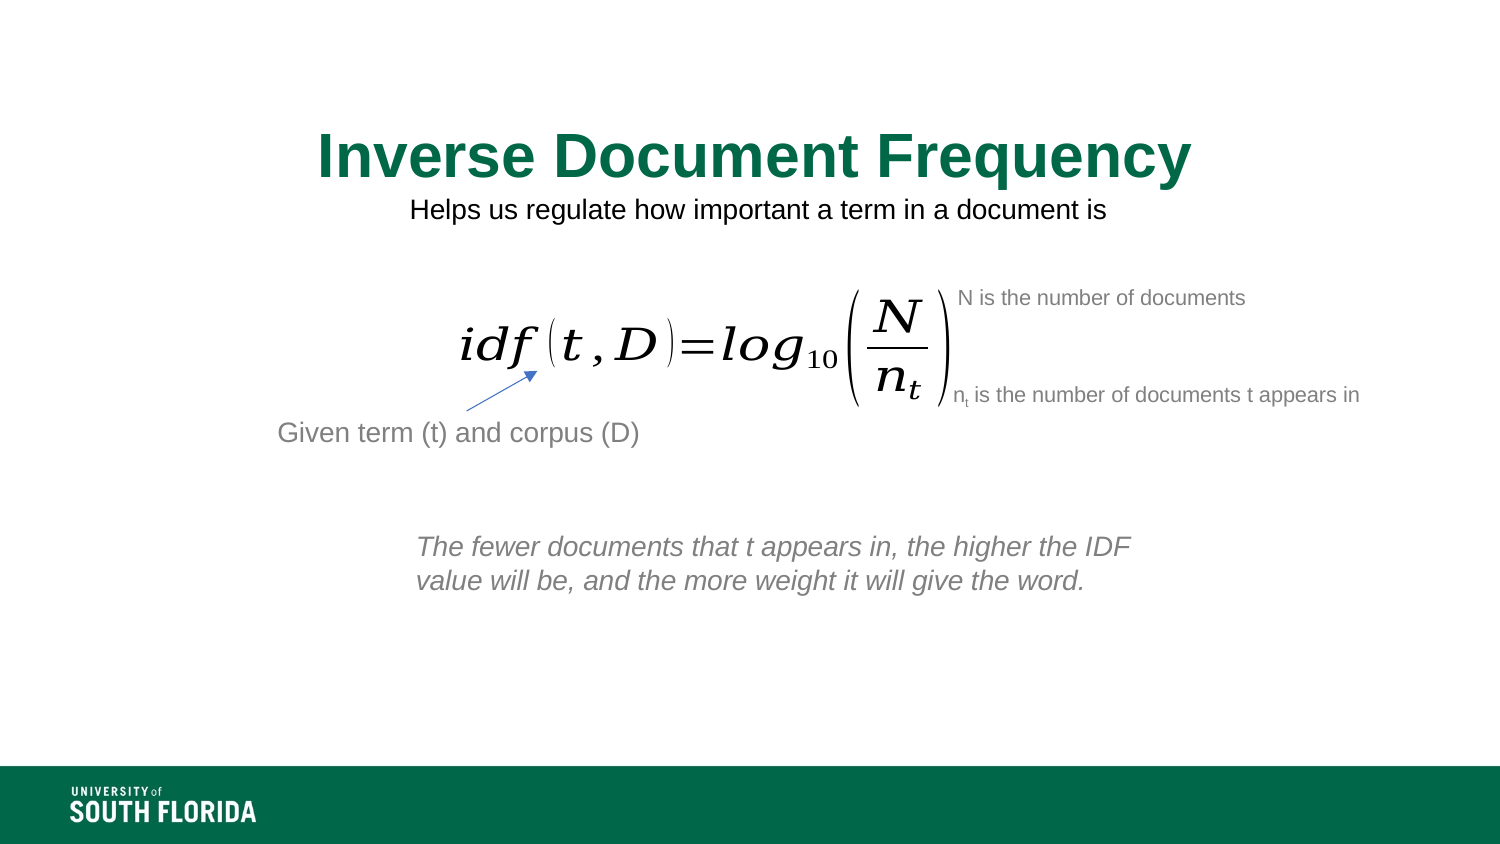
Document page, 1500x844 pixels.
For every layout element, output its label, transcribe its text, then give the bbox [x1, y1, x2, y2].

text_box The fewer documents that t appears in, the higher the IDF value will be, and the more weight it will give the word. [401, 520, 1157, 603]
text_box N is the number of documents [942, 275, 1262, 317]
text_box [466, 370, 538, 411]
picture [0, 0, 1500, 844]
text_box Helps us regulate how important a term in a document is [394, 183, 1123, 233]
text_box Given term (t) and corpus (D) [262, 407, 655, 456]
text_box nt is the number of documents t appears in [938, 372, 1376, 418]
title Inverse Document Frequency [302, 75, 1275, 239]
